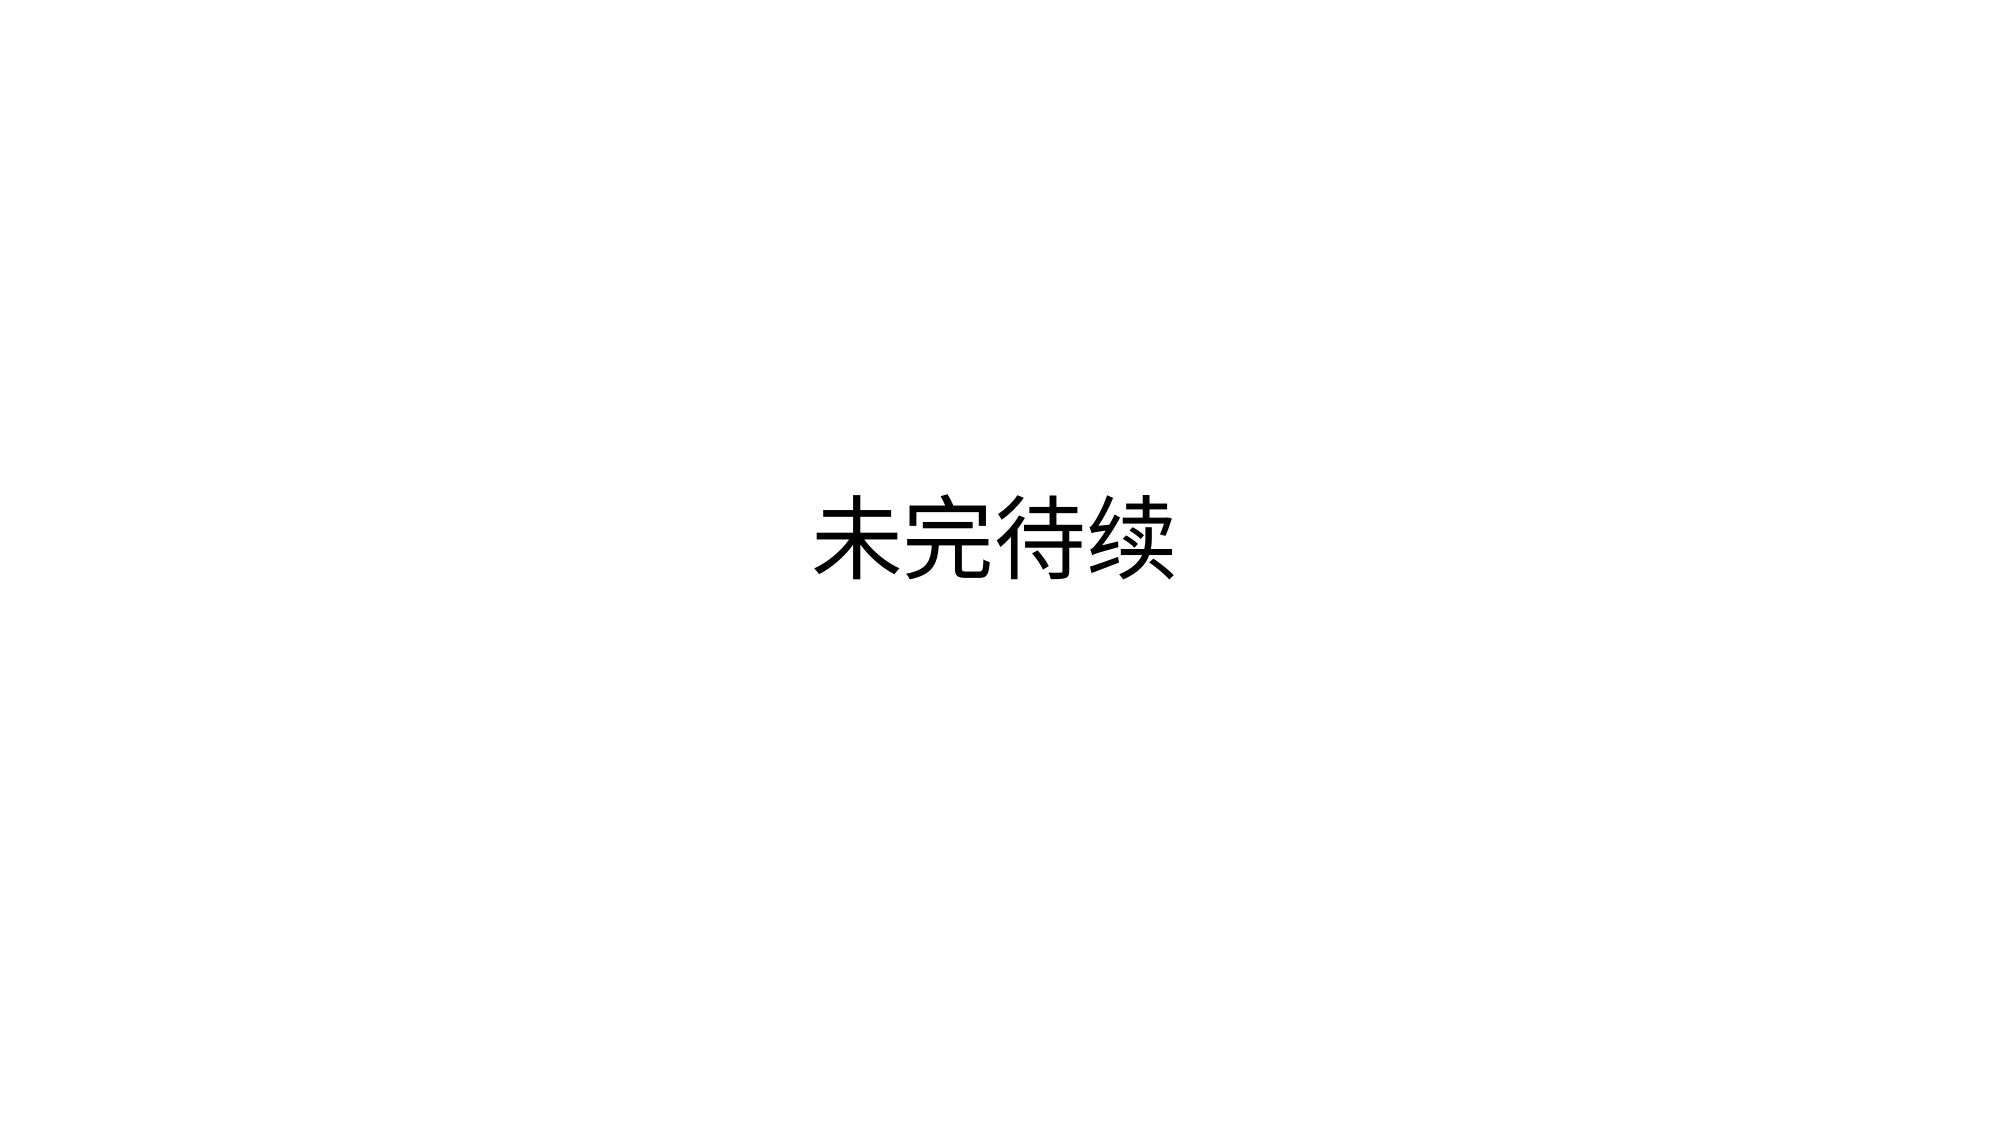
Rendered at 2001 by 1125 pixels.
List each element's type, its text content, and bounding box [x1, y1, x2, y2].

title 未完待续 [796, 433, 1240, 652]
